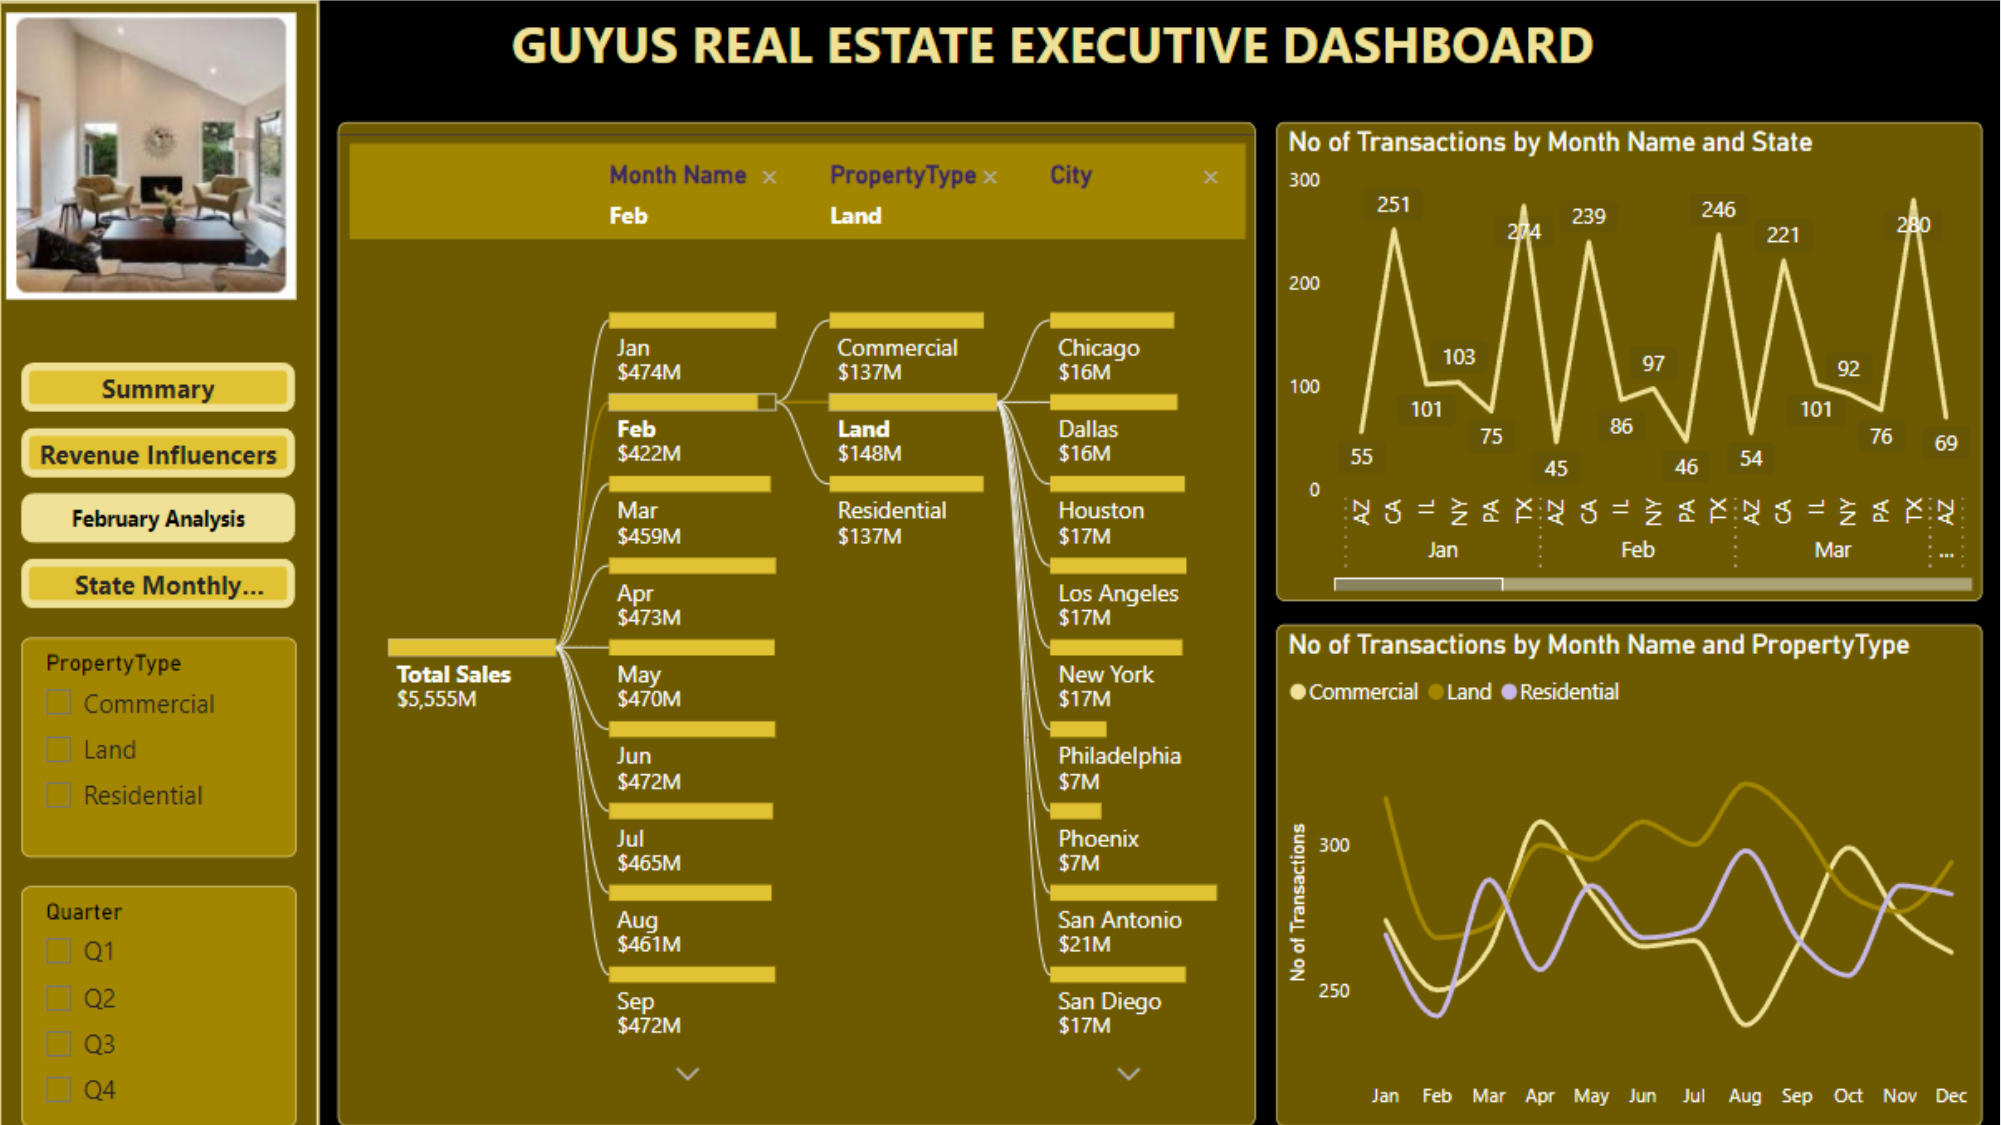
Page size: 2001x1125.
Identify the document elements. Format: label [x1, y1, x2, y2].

list [0, 0, 2000, 1125]
